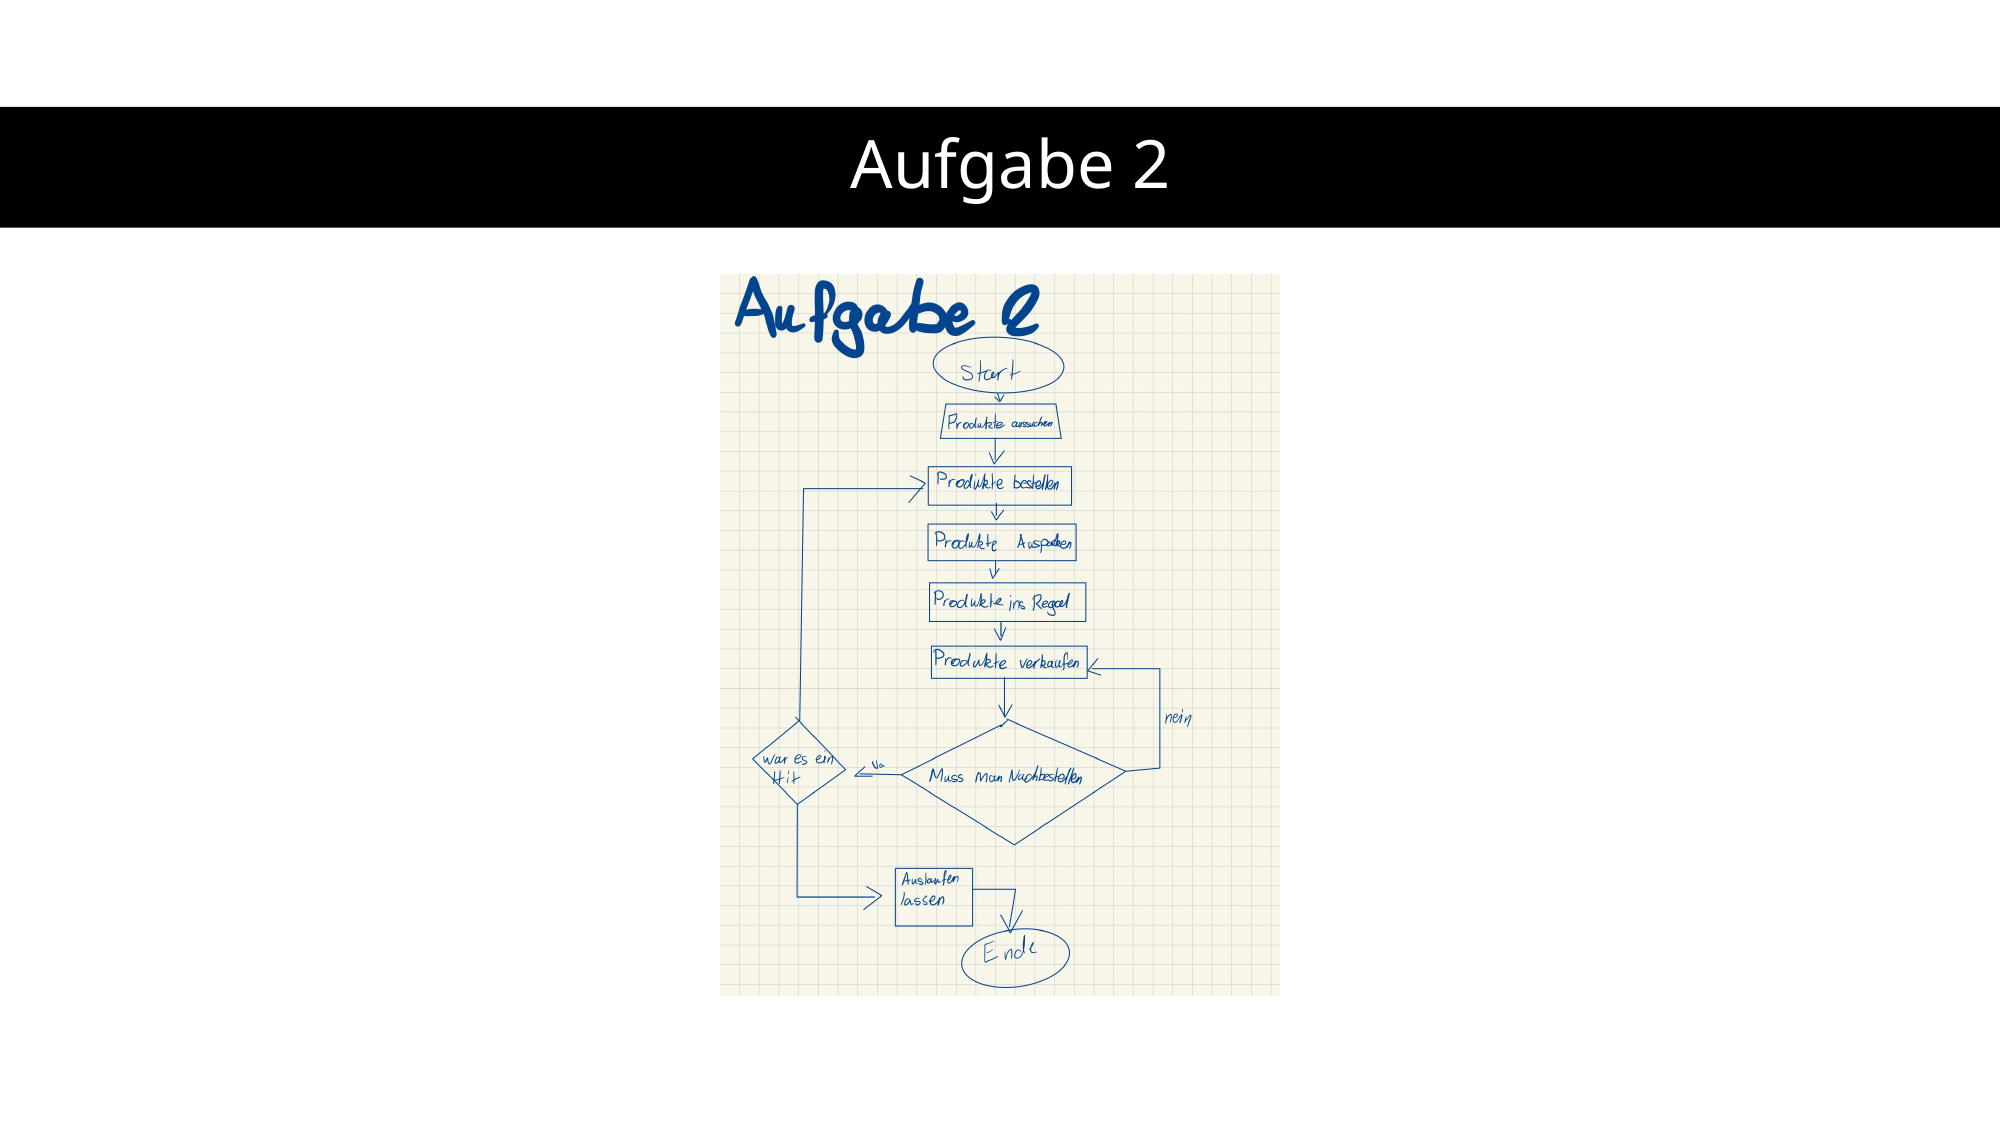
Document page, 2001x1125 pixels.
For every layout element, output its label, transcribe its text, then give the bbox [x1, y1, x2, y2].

text_box [0, 106, 2000, 229]
title Aufgabe 2 [91, 105, 1931, 228]
picture [720, 274, 1280, 996]
